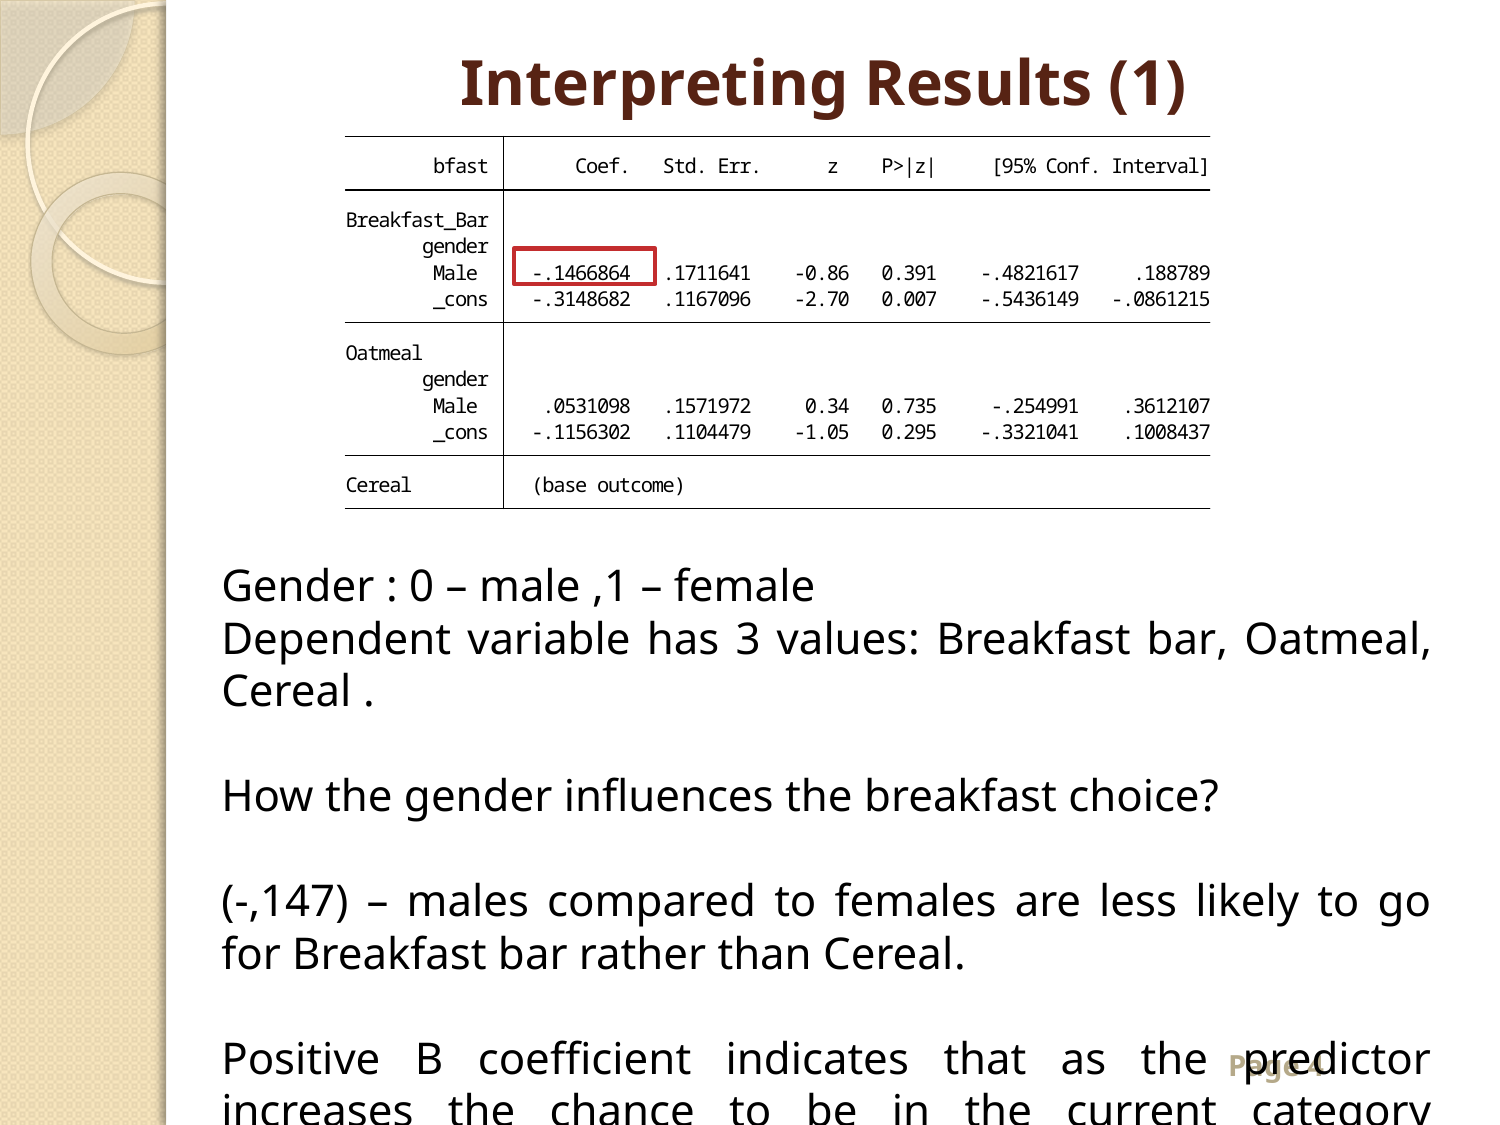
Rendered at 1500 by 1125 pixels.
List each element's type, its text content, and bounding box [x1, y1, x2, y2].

slide_number Page 4 [1187, 1059, 1366, 1095]
title Interpreting Results (1) [147, 11, 1500, 149]
text_box Gender : 0 – male ,1 – female Dependent variable has 3 values: Breakfast bar, Oatmeal, Cereal . How the gender influences the breakfast choice? (-,147) – males compared to females are less likely to go for Breakfast bar rather than Cereal. Positive B coefficient indicates that as the predictor increases the chance to be in the current category increases. [206, 550, 1447, 1059]
picture [340, 98, 1381, 551]
